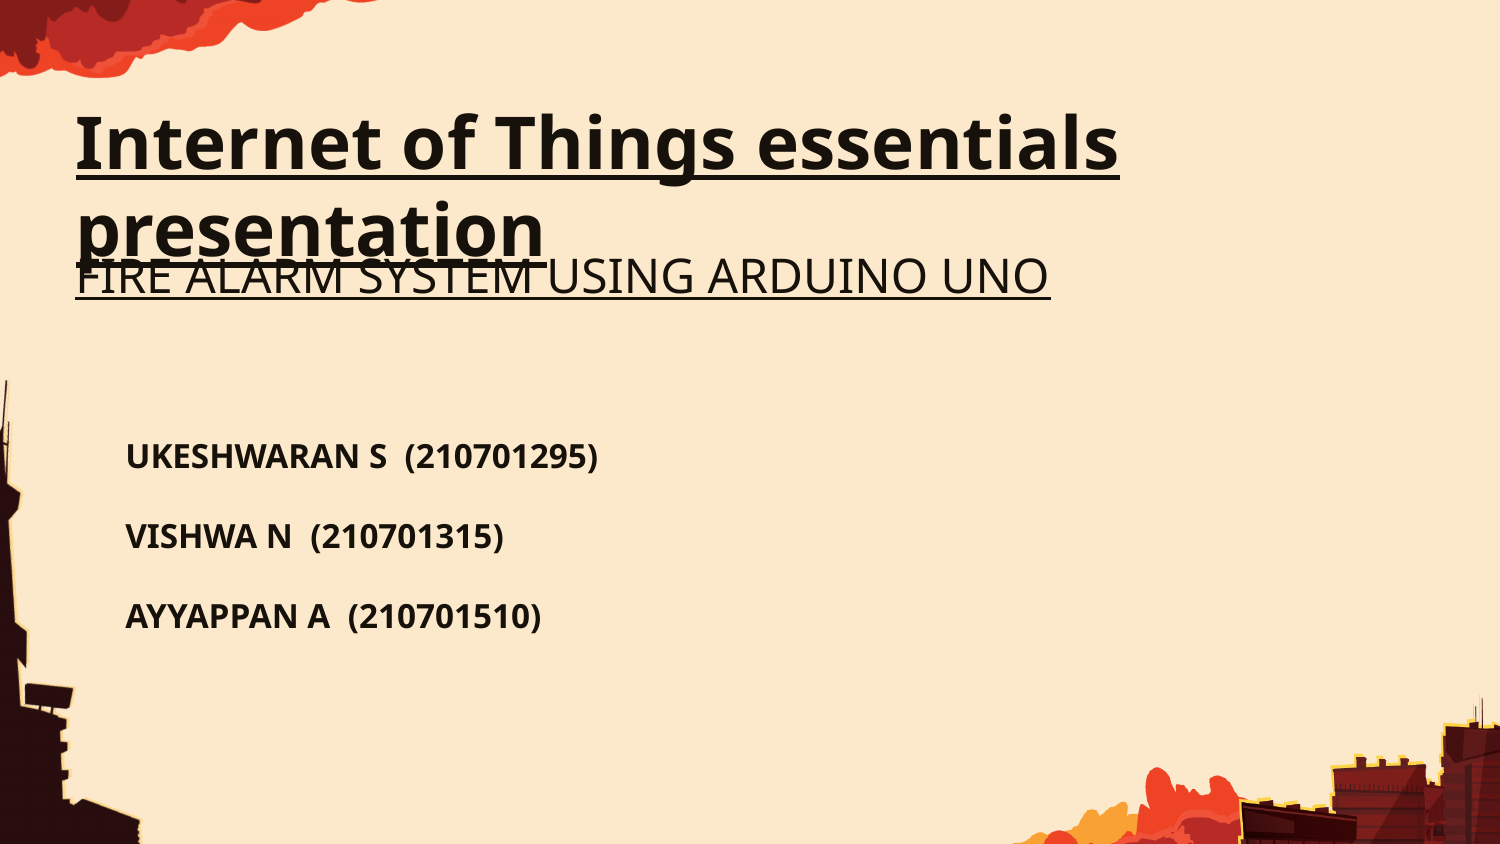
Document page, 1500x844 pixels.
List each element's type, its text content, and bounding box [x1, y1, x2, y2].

picture [0, 0, 443, 79]
text_box FIRE ALARM SYSTEM USING ARDUINO UNO [60, 230, 1358, 318]
picture [828, 651, 1500, 844]
picture [0, 368, 157, 844]
title Internet of Things essentials presentation [60, 81, 1500, 200]
text_box UKESHWARAN S (210701295) VISHWA N (210701315) AYYAPPAN A (210701510) [110, 420, 1500, 651]
